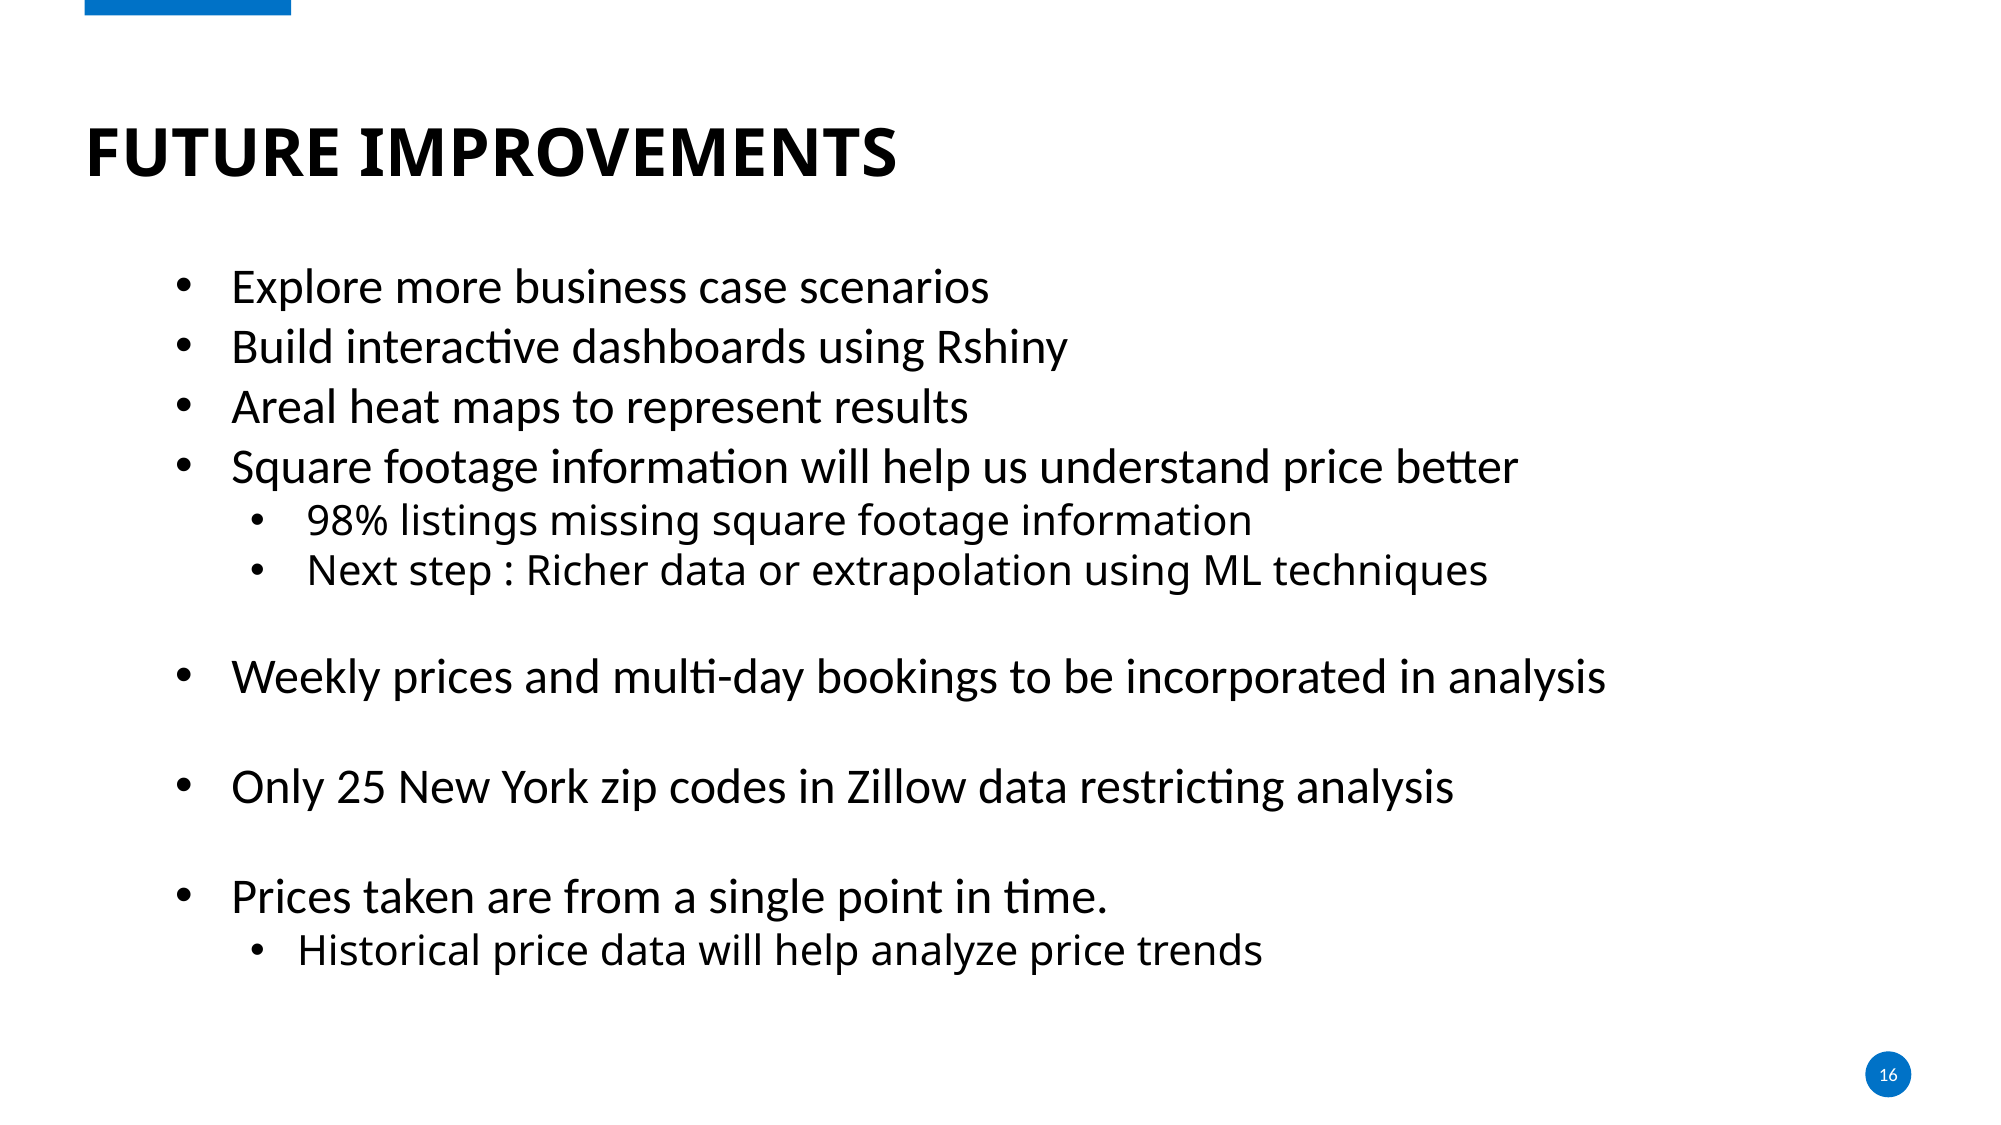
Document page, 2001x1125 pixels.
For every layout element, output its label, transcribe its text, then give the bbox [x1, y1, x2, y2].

text_box Explore more business case scenarios Build interactive dashboards using Rshiny Areal heat maps to represent results Square footage information will help us understand price better 98% listings missing square footage information Next step : Richer data or extrapolation using ML techniques Weekly prices and multi-day bookings to be incorporated in analysis Only 25 New York zip codes in Zillow data restricting analysis Prices taken are from a single point in time. Historical price data will help analyze price trends [160, 246, 1805, 1082]
slide_number 16 [1864, 1059, 1913, 1090]
title Future improvements [84, 40, 1914, 192]
